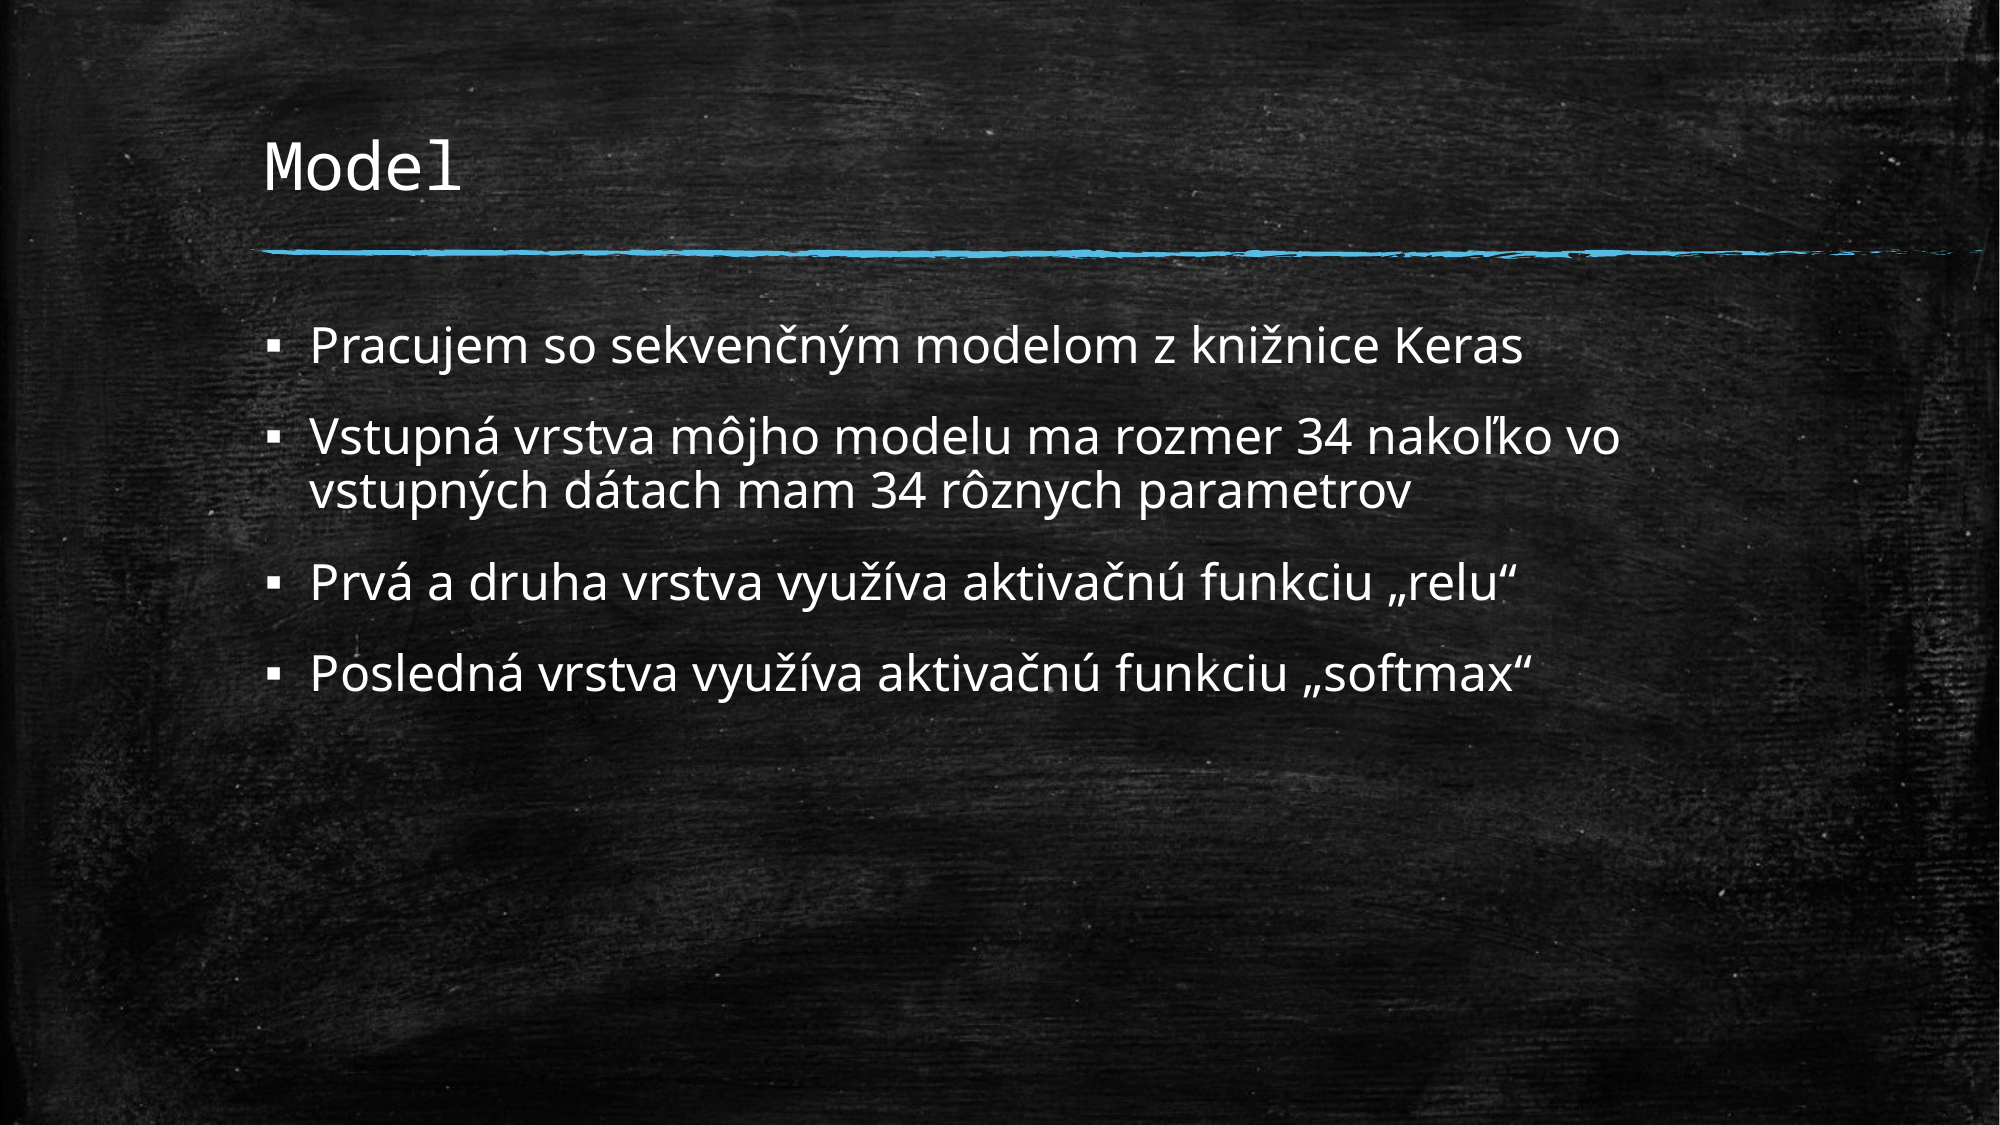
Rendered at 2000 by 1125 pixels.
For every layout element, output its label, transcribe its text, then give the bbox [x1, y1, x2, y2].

title Model [249, 45, 1750, 213]
list Pracujem so sekvenčným modelom z knižnice Keras Vstupná vrstva môjho modelu ma rozmer 34 nakoľko vo vstupných dátach mam 34 rôznych parametrov Prvá a druha vrstva využíva aktivačnú funkciu „relu“ Posledná vrstva využíva aktivačnú funkciu „softmax“ [249, 312, 1750, 1013]
